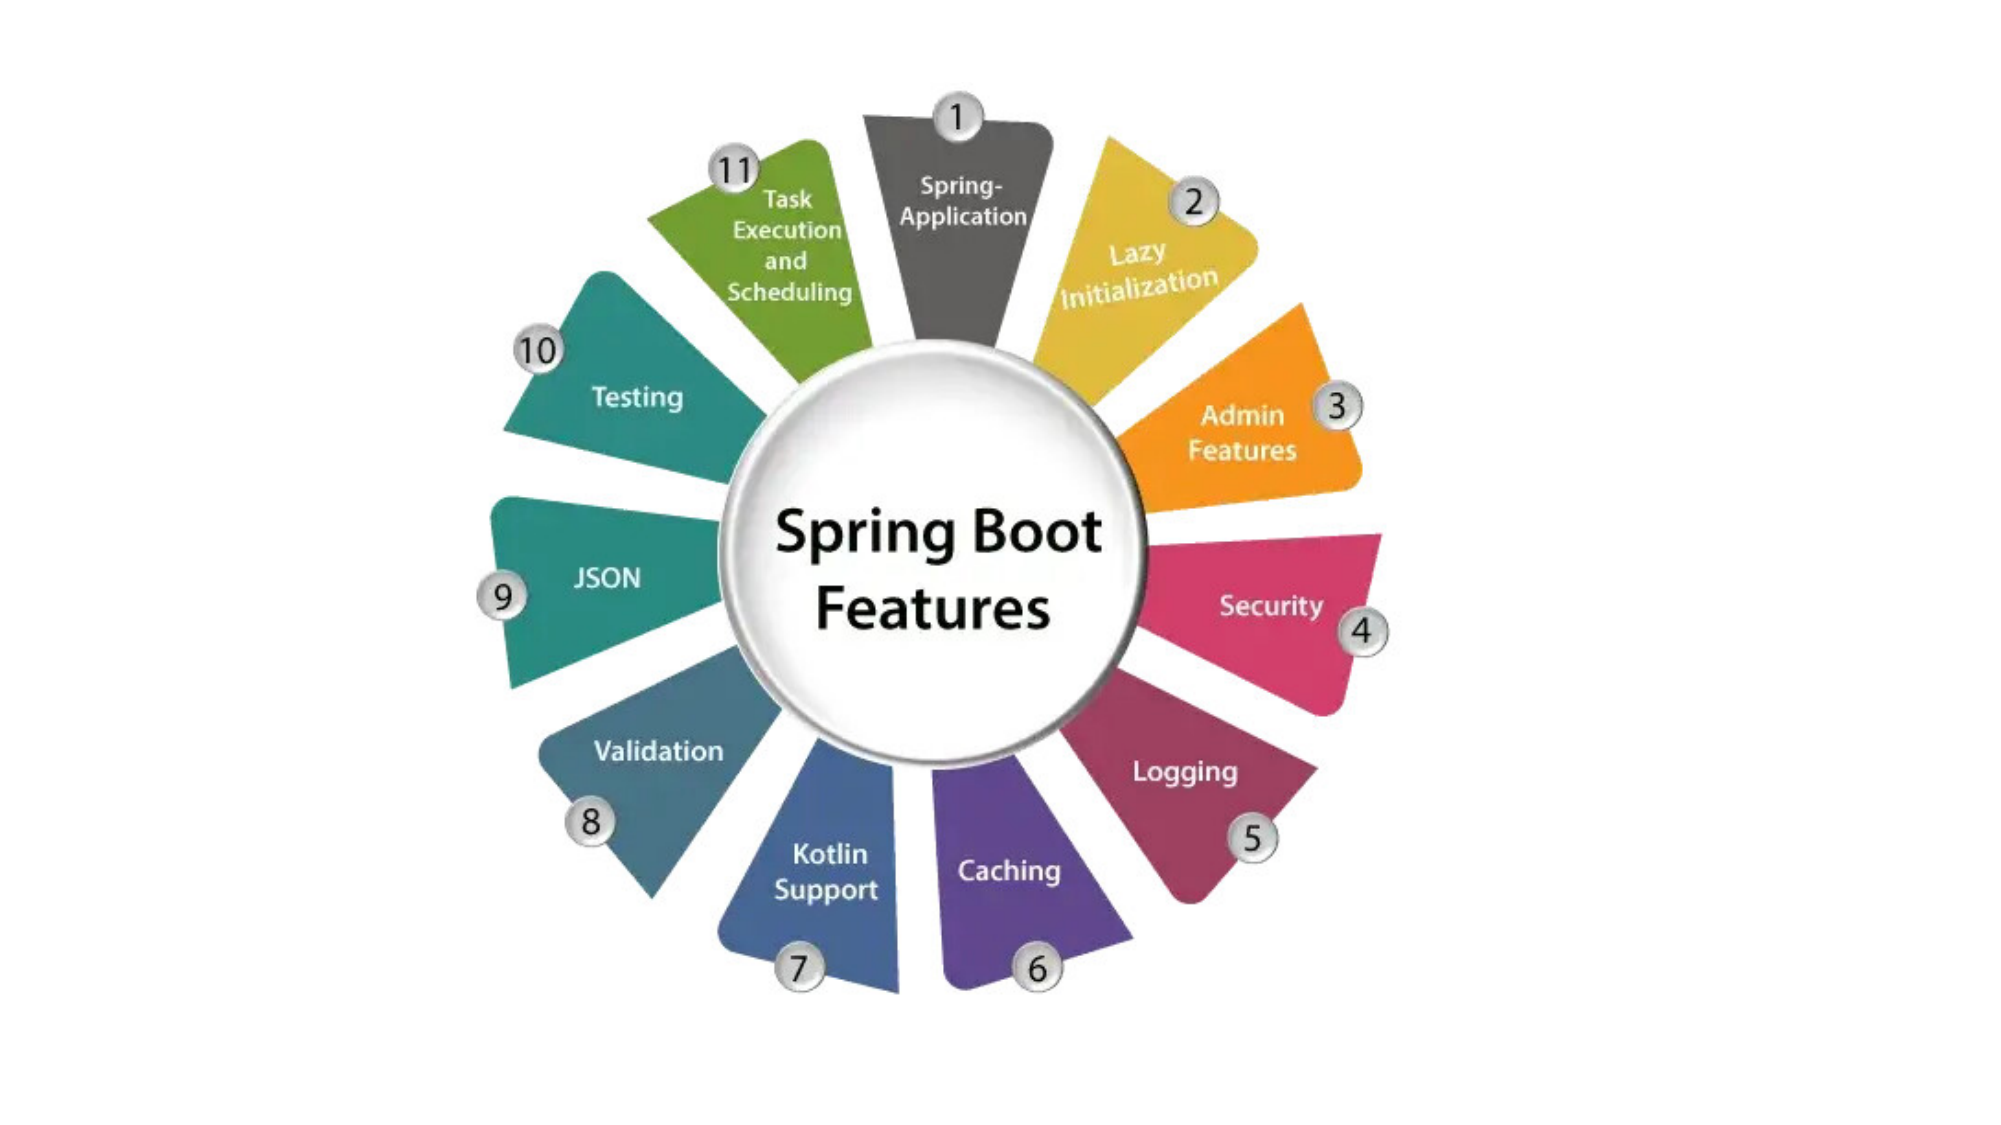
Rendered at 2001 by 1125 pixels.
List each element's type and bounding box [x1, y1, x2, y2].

picture [431, 82, 1442, 1002]
